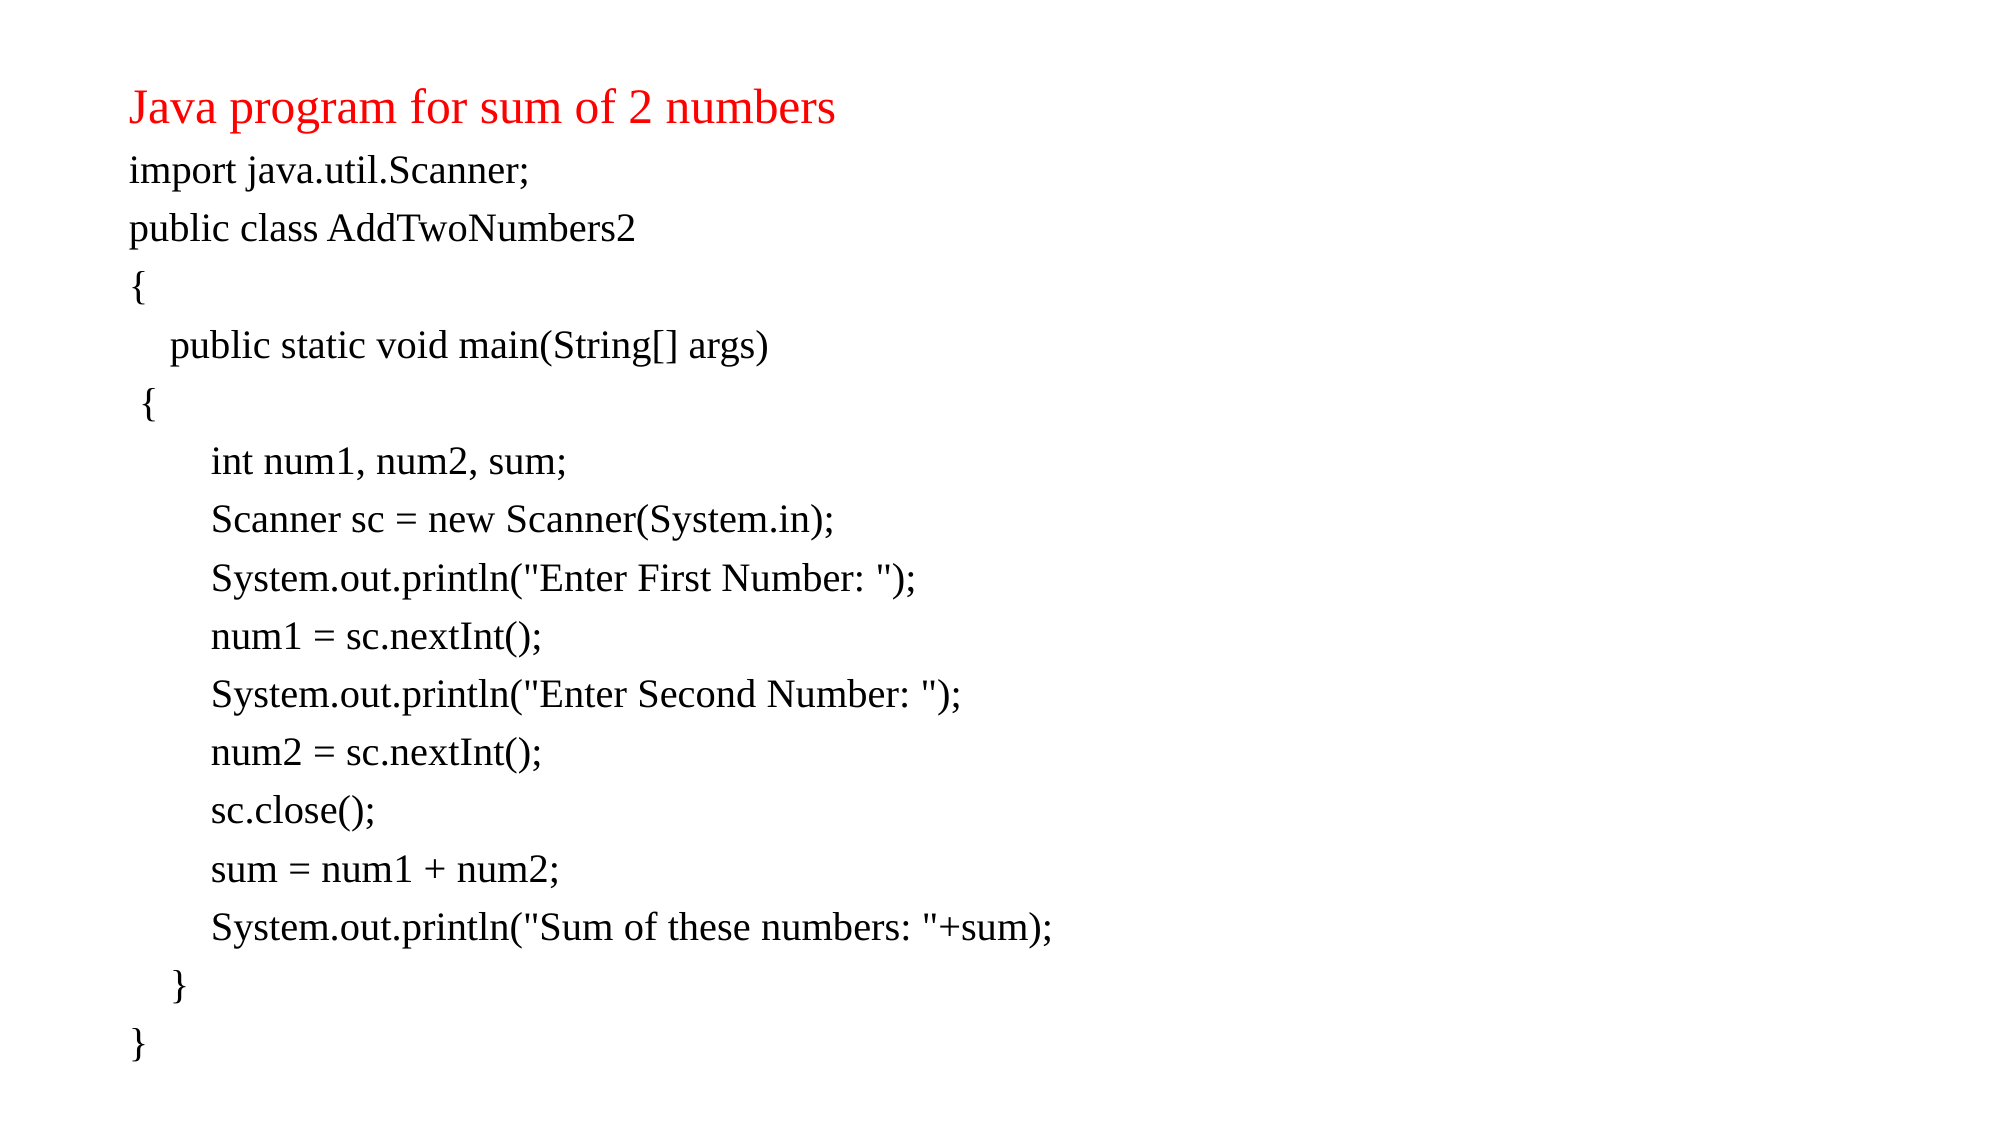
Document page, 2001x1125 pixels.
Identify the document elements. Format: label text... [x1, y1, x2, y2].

list Java program for sum of 2 numbers import java.util.Scanner; public class AddTwoNumbers2 { public static void main(String[] args) { int num1, num2, sum; Scanner sc = new Scanner(System.in); System.out.println("Enter First Number: "); num1 = sc.nextInt(); System.out.println("Enter Second Number: "); num2 = sc.nextInt(); sc.close(); sum = num1 + num2; System.out.println("Sum of these numbers: "+sum); } } [113, 54, 1875, 1081]
